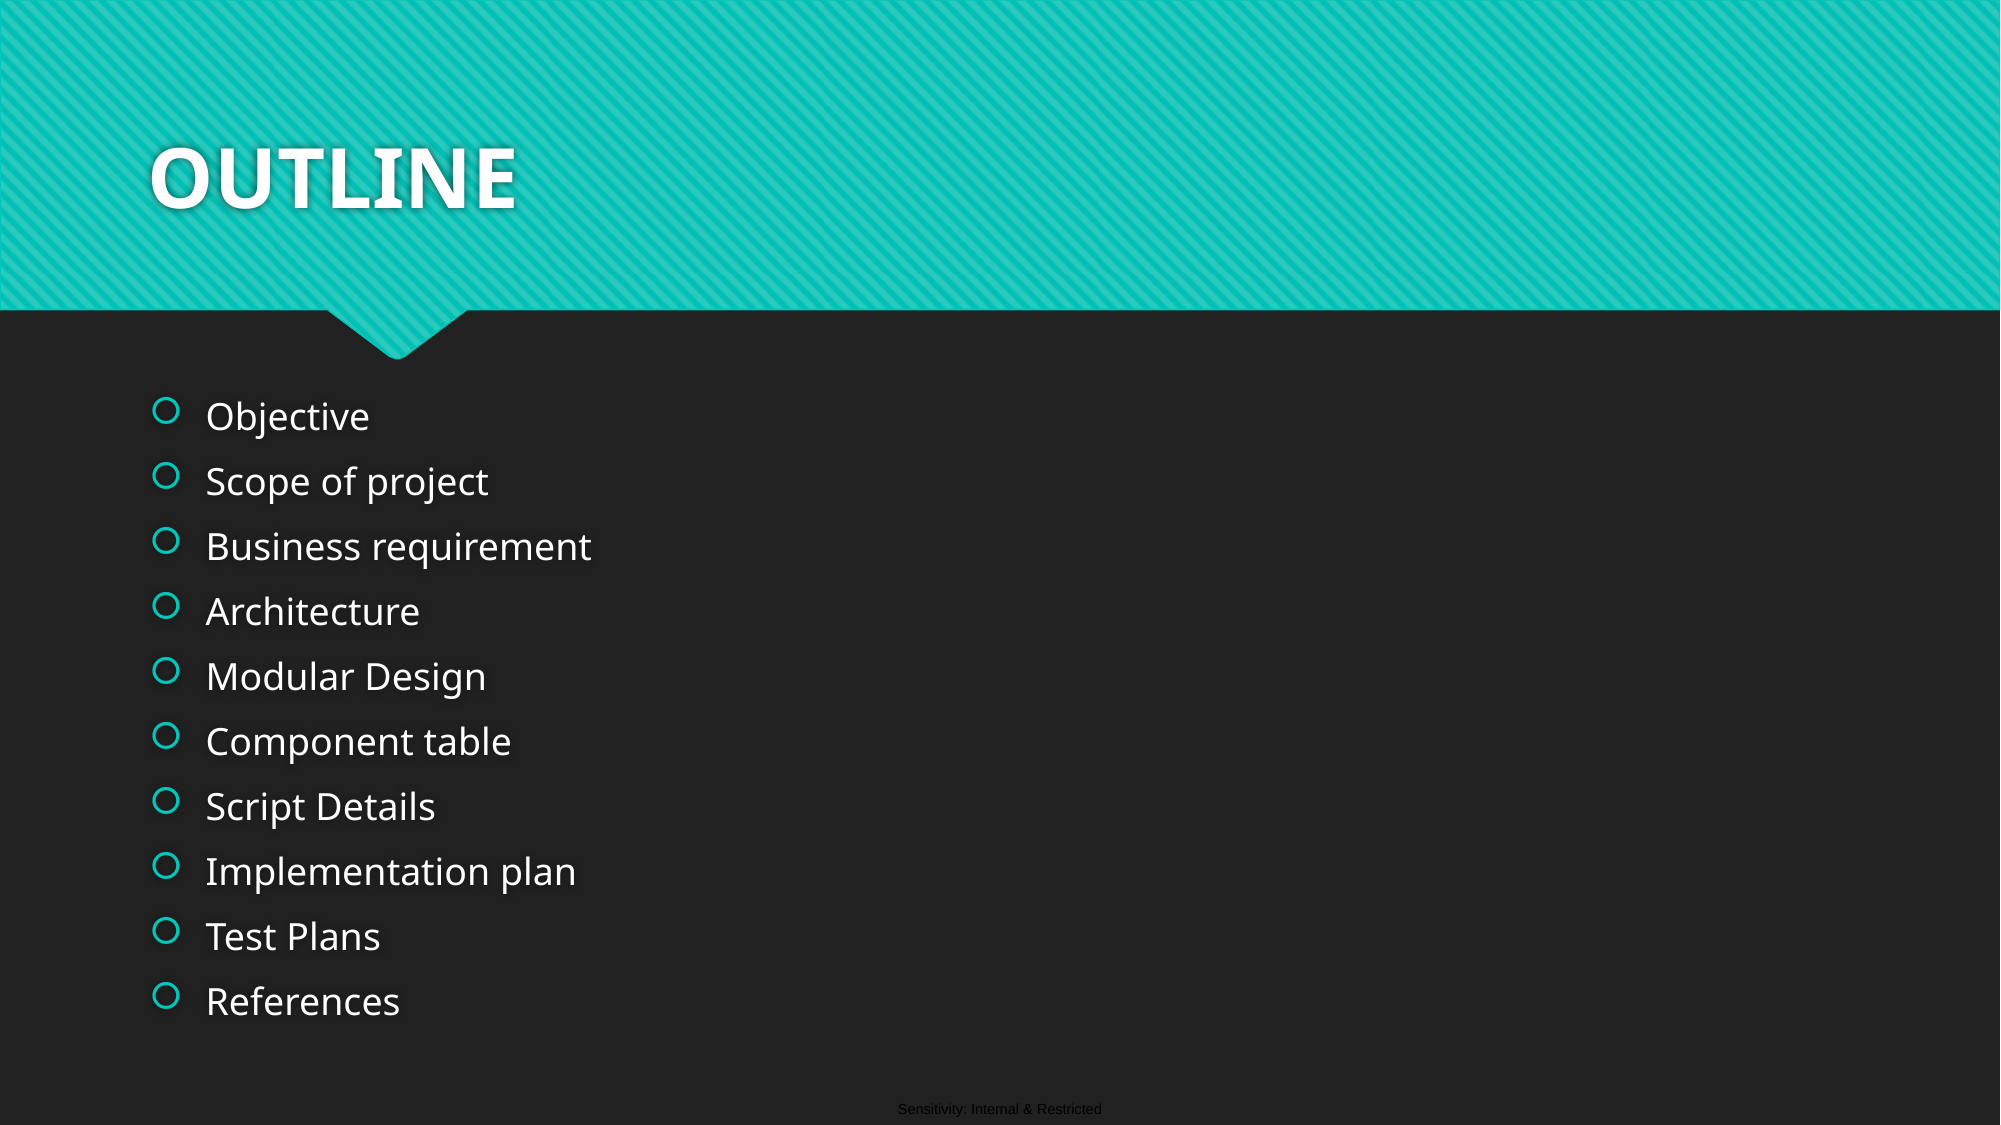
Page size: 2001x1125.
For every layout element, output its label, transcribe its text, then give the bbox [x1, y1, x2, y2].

title OUTLINE [132, 73, 1868, 233]
list Objective Scope of project Business requirement Architecture Modular Design Component table Script Details Implementation plan Test Plans References [134, 364, 1922, 1052]
